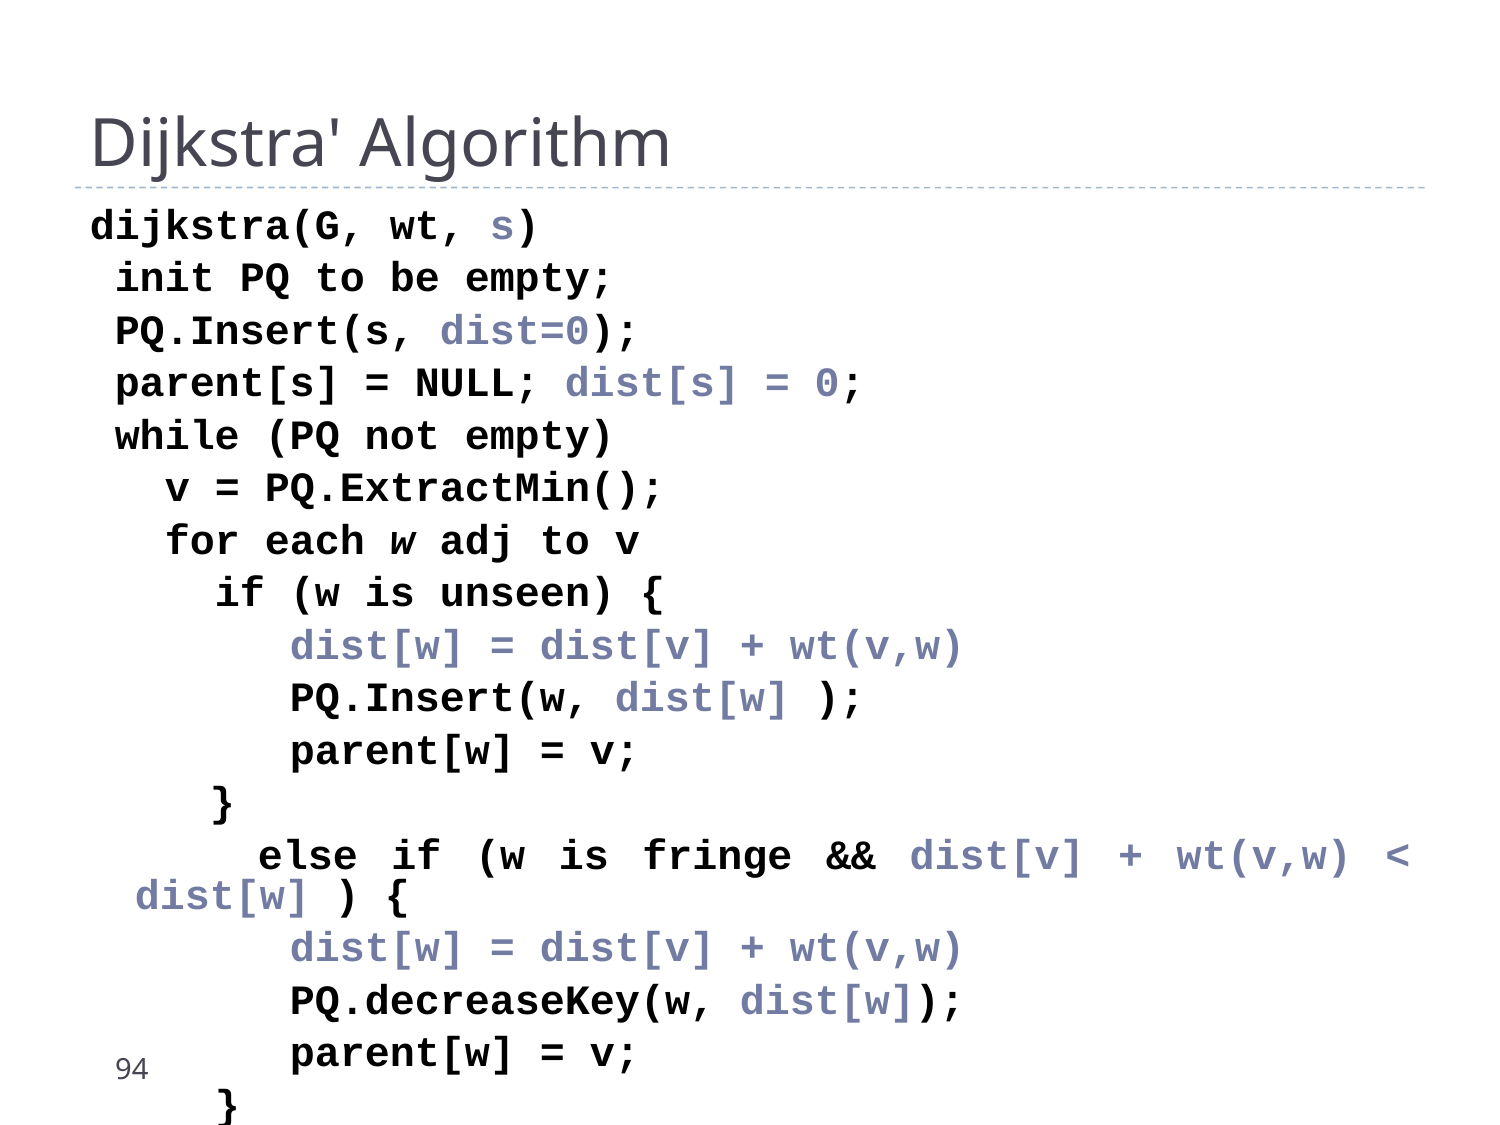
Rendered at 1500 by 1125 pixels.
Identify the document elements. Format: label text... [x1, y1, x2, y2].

slide_number 94 [100, 1075, 426, 1103]
list dijkstra(G, wt, s) init PQ to be empty; PQ.Insert(s, dist=0); parent[s] = NULL; dist[s] = 0; while (PQ not empty) v = PQ.ExtractMin(); for each w adj to v if (w is unseen) { dist[w] = dist[v] + wt(v,w) PQ.Insert(w, dist[w] ); parent[w] = v; } else if (w is fringe && dist[v] + wt(v,w) < dist[w] ) { dist[w] = dist[v] + wt(v,w) PQ.decreaseKey(w, dist[w]); parent[w] = v; } [75, 200, 1425, 1075]
title Dijkstra' Algorithm [75, 24, 1425, 188]
